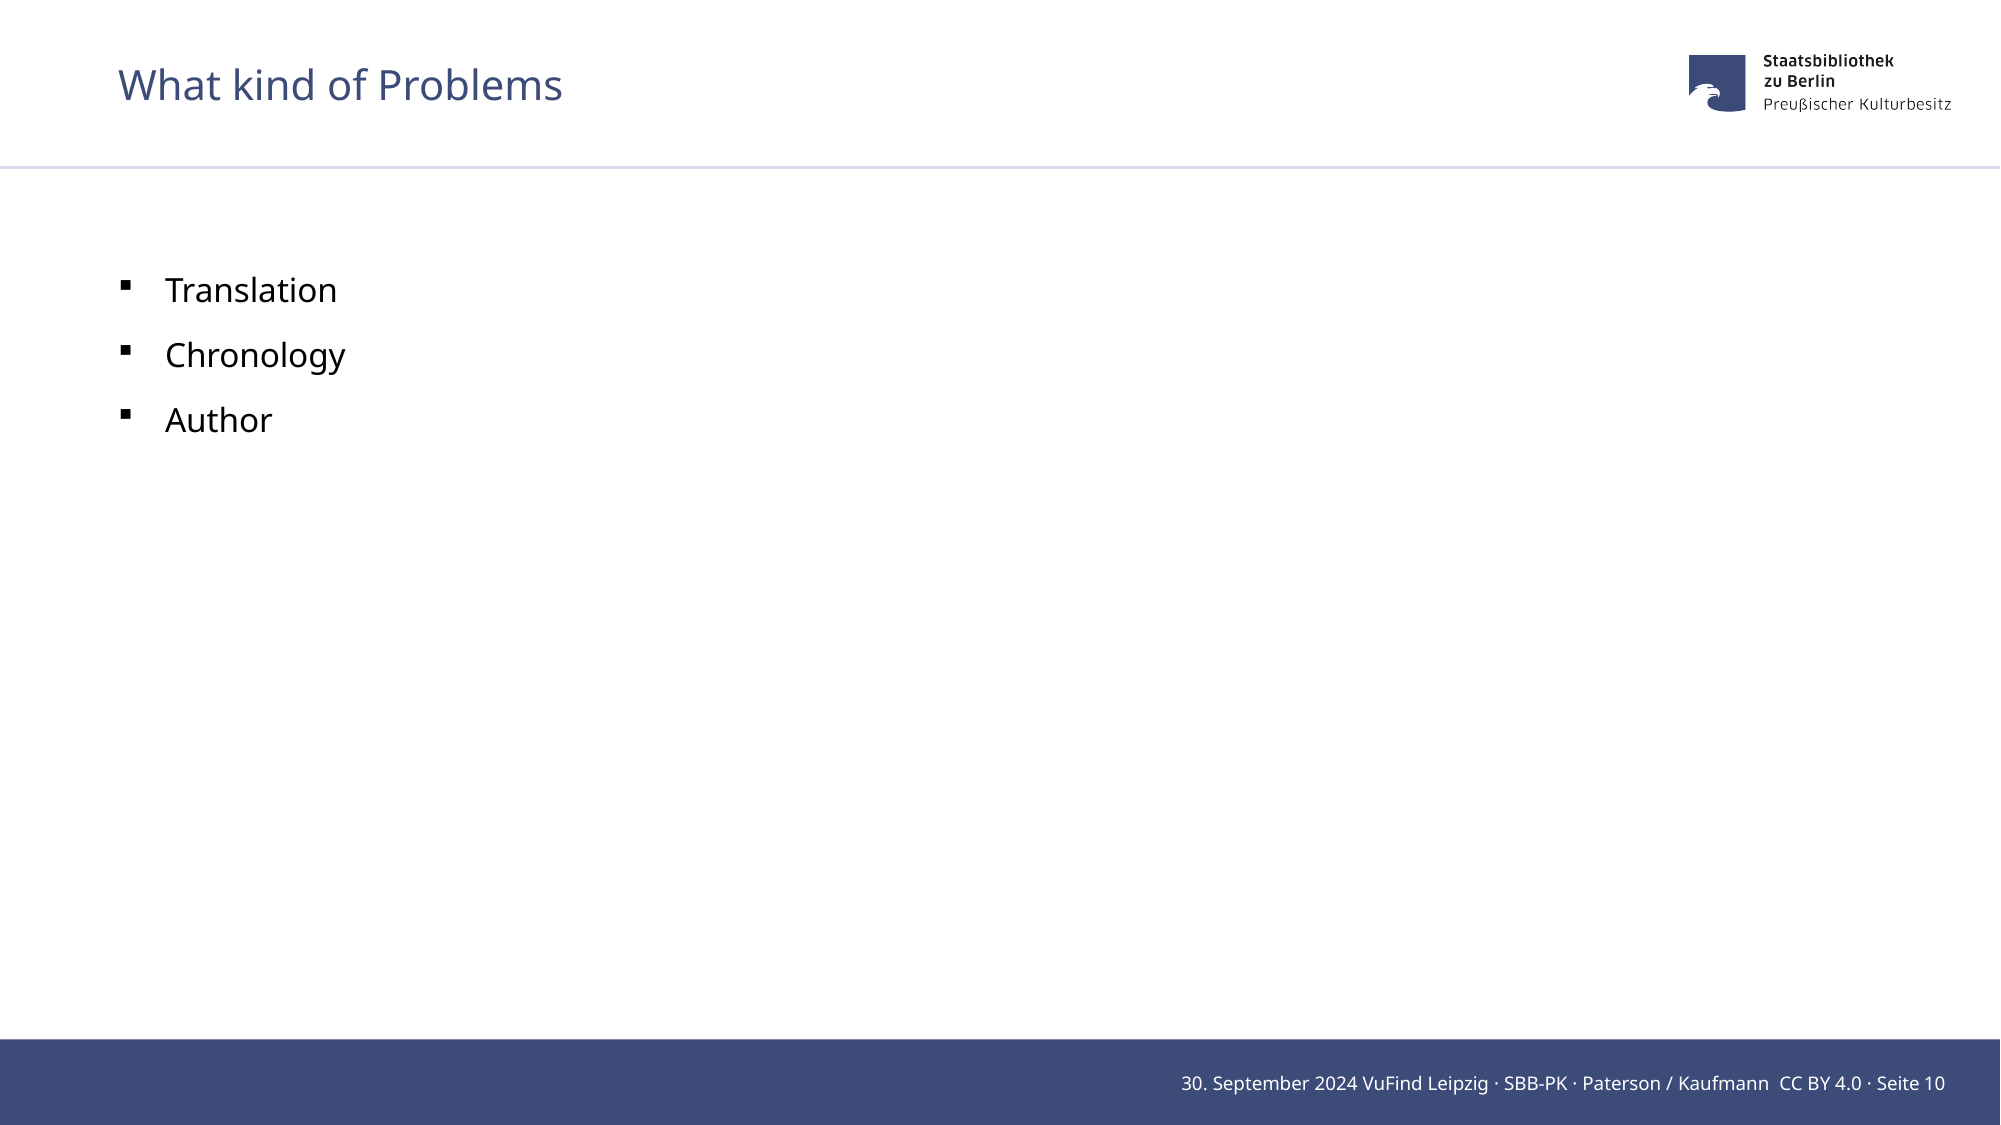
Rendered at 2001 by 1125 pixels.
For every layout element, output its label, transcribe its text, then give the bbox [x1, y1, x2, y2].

picture [1689, 54, 1951, 112]
title What kind of Problems [118, 54, 1582, 146]
list Translation Chronology Author [118, 265, 975, 980]
